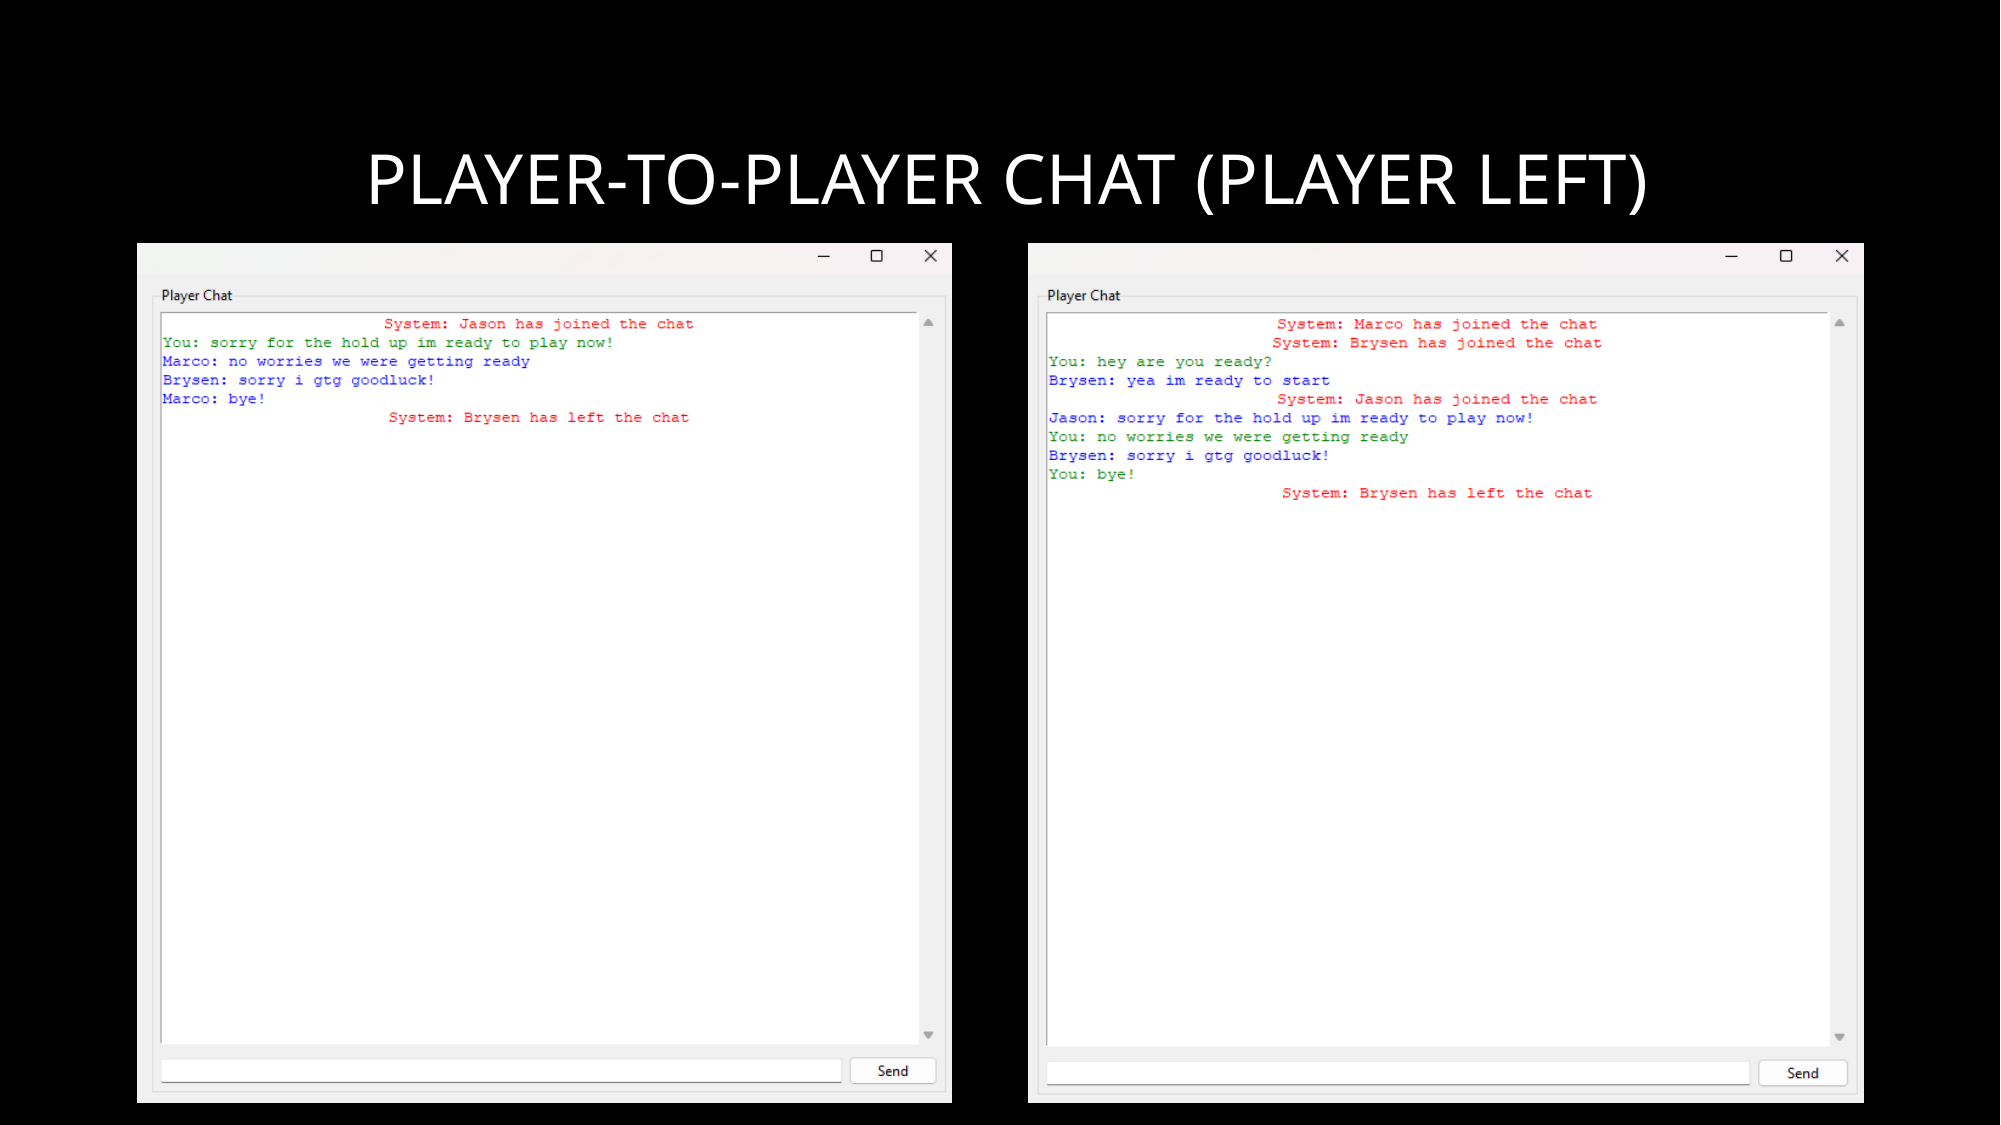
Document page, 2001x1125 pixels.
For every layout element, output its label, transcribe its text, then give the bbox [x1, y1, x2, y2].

picture [137, 243, 952, 1103]
title Player-to-Player Chat (Player Left) [350, 127, 1707, 244]
picture [1028, 243, 1864, 1103]
